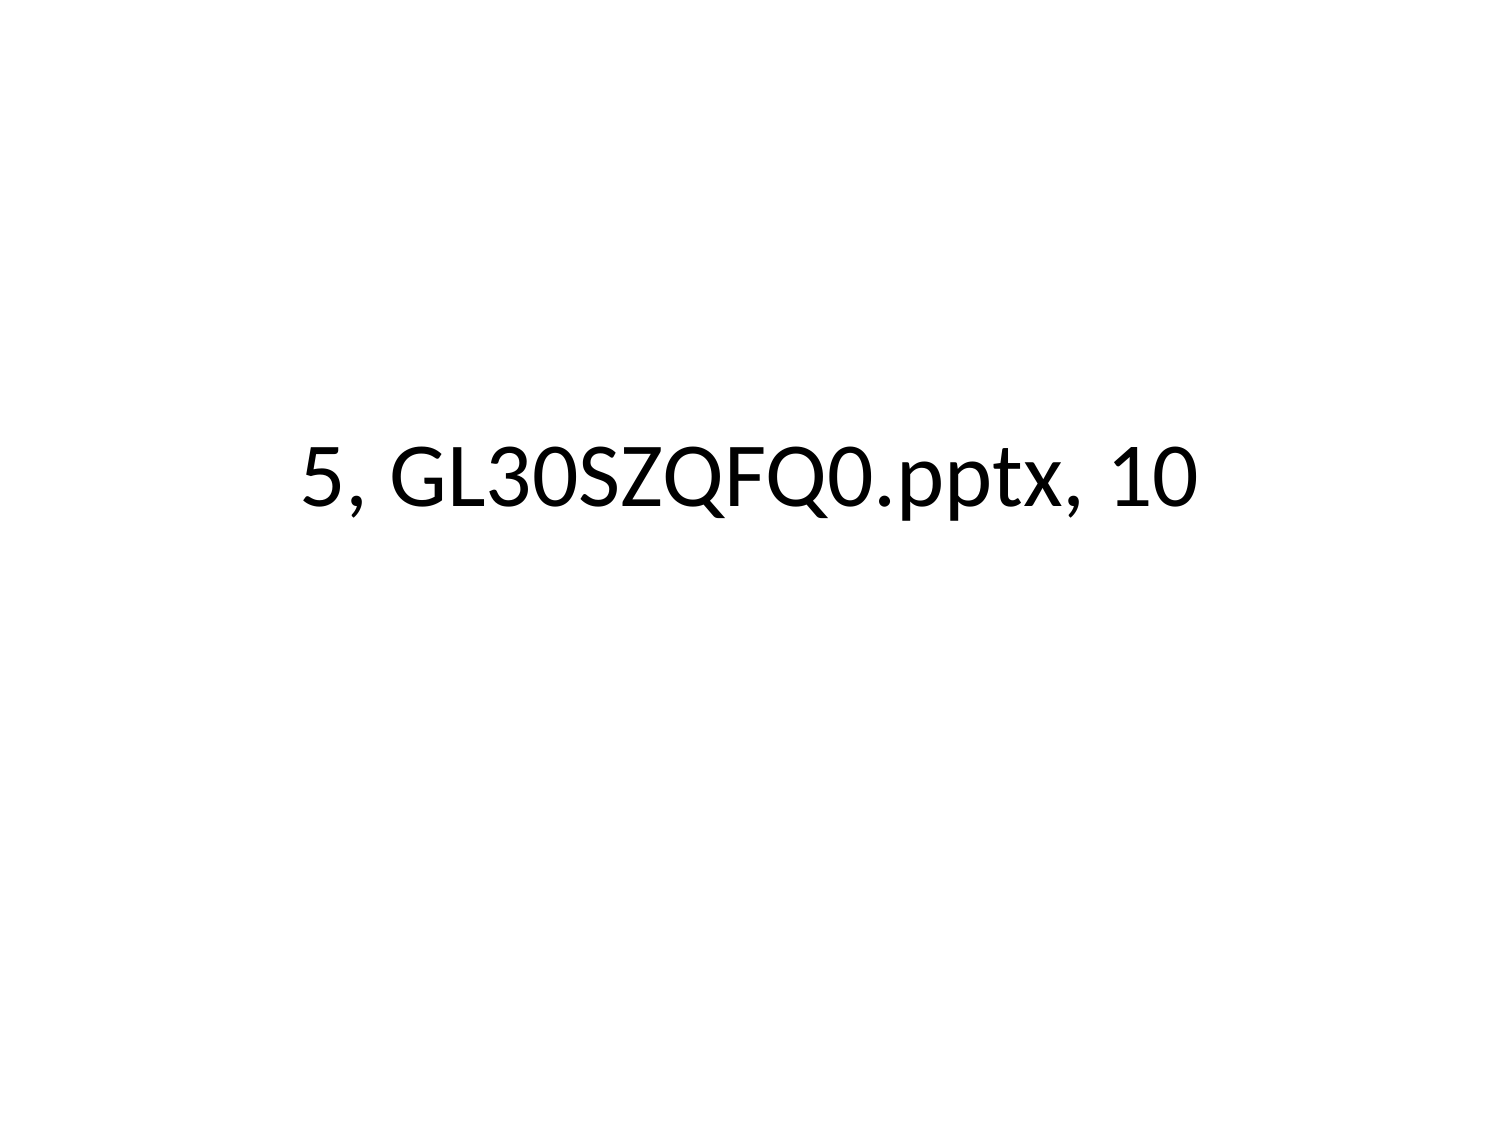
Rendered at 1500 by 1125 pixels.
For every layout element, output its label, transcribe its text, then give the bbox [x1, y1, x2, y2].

title 5, GL30SZQFQ0.pptx, 10 [112, 349, 1388, 591]
